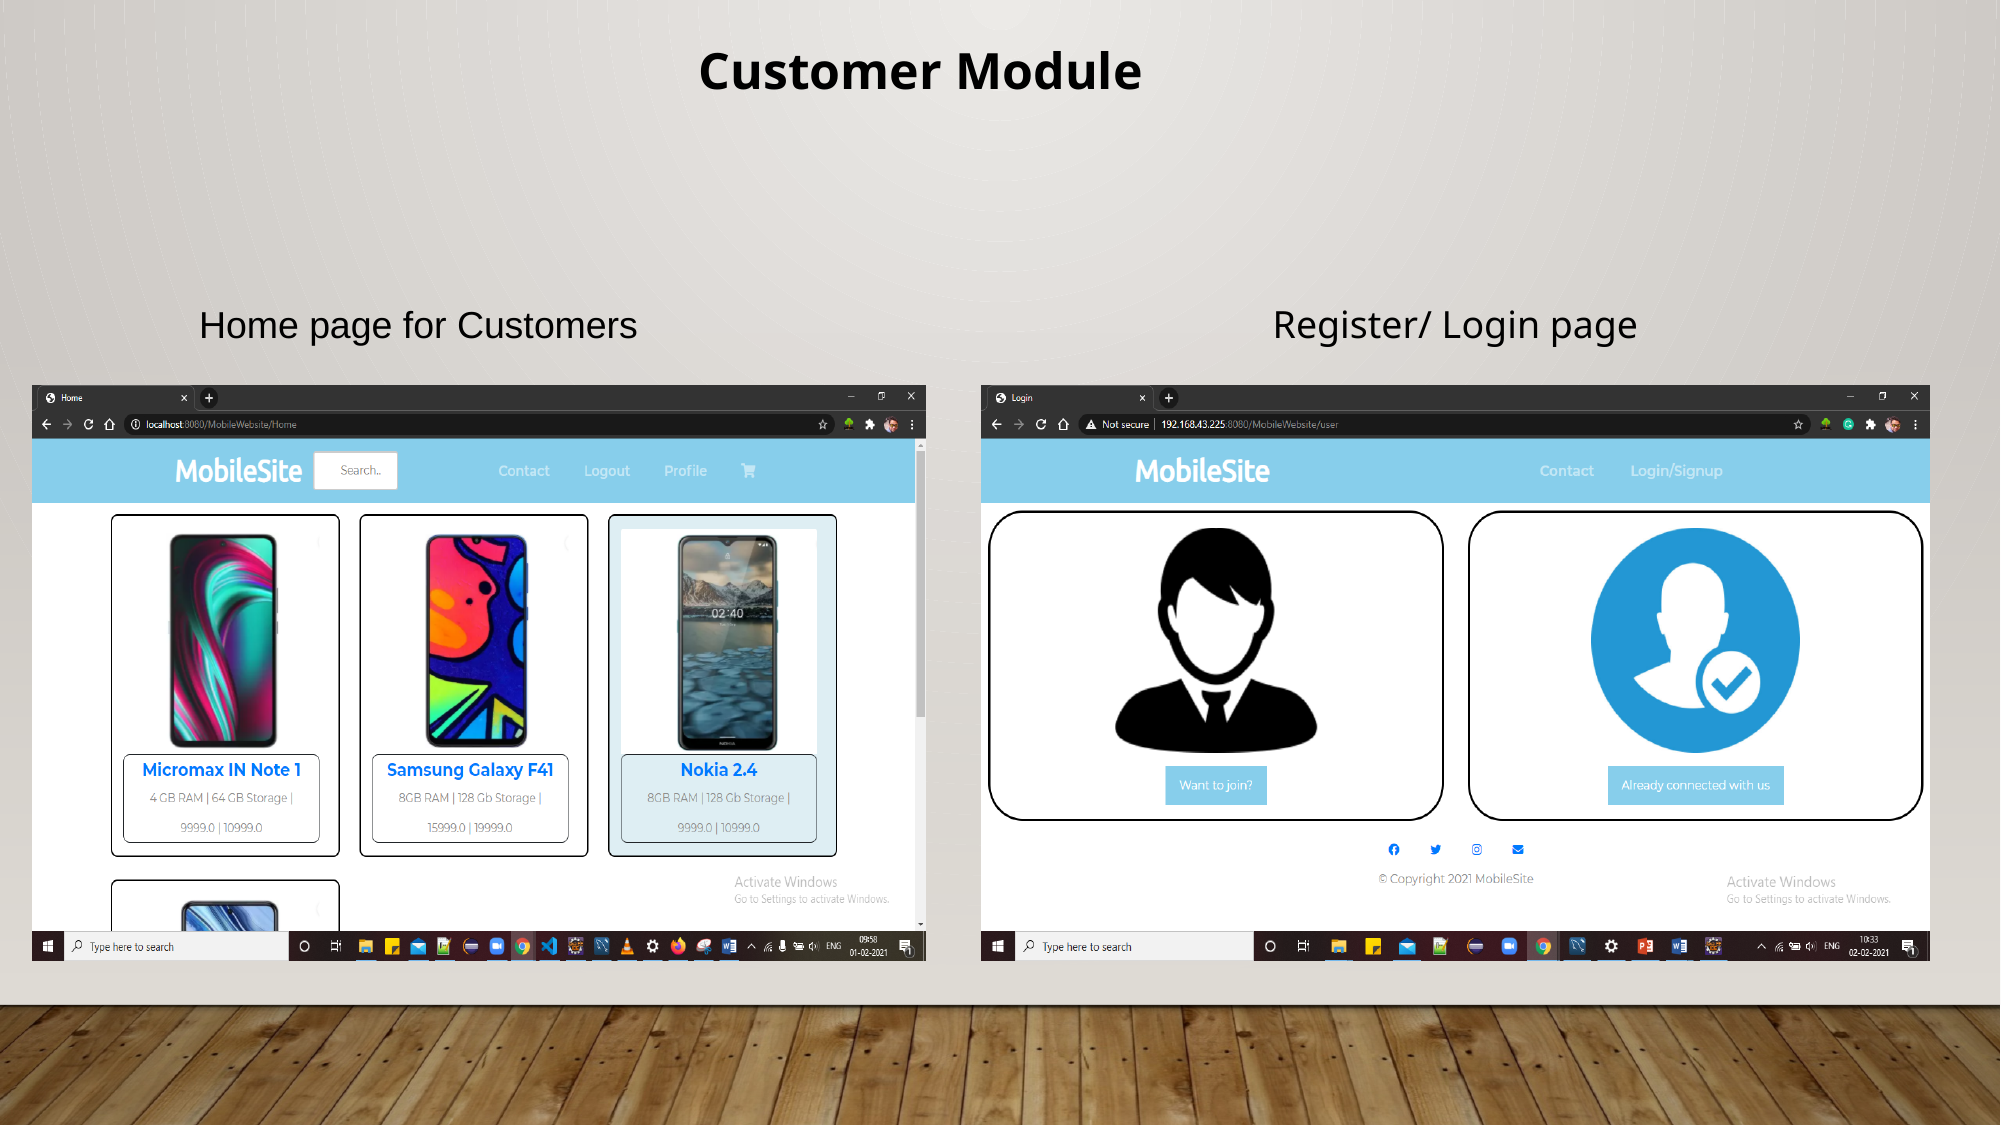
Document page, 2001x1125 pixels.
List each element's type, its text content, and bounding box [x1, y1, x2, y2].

picture [981, 385, 1930, 961]
picture [32, 385, 926, 961]
picture [0, 1005, 2000, 1125]
text_box Register/ Login page [1207, 293, 1704, 354]
text_box Customer Module [602, 32, 1240, 107]
text_box Home page for Customers [126, 293, 711, 354]
